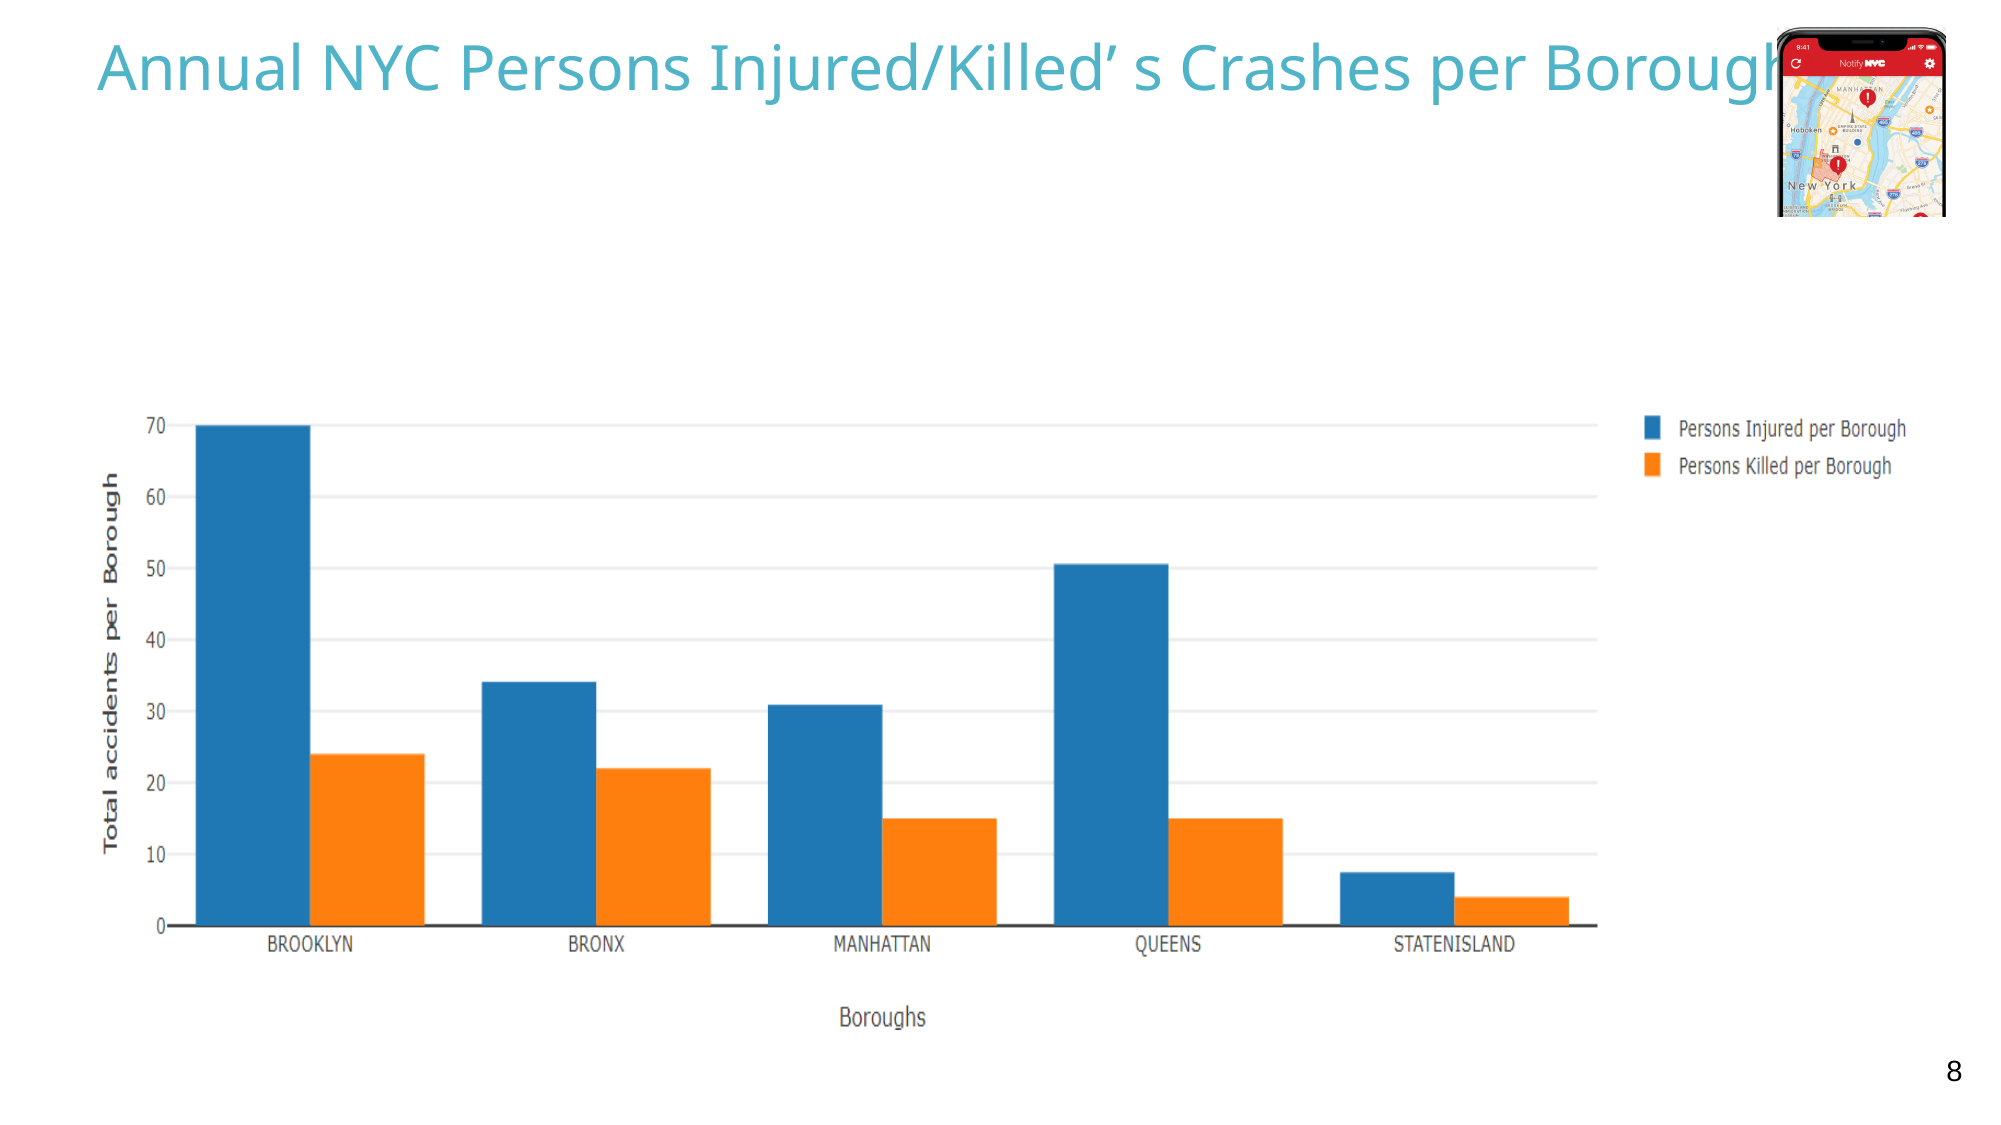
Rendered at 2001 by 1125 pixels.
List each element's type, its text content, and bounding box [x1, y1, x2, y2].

picture [72, 263, 1928, 1030]
picture [1777, 27, 1947, 218]
text_box 8 [1729, 1044, 1978, 1095]
title Annual NYC Persons Injured/Killed’ s Crashes per Borough: [0, 0, 2000, 117]
